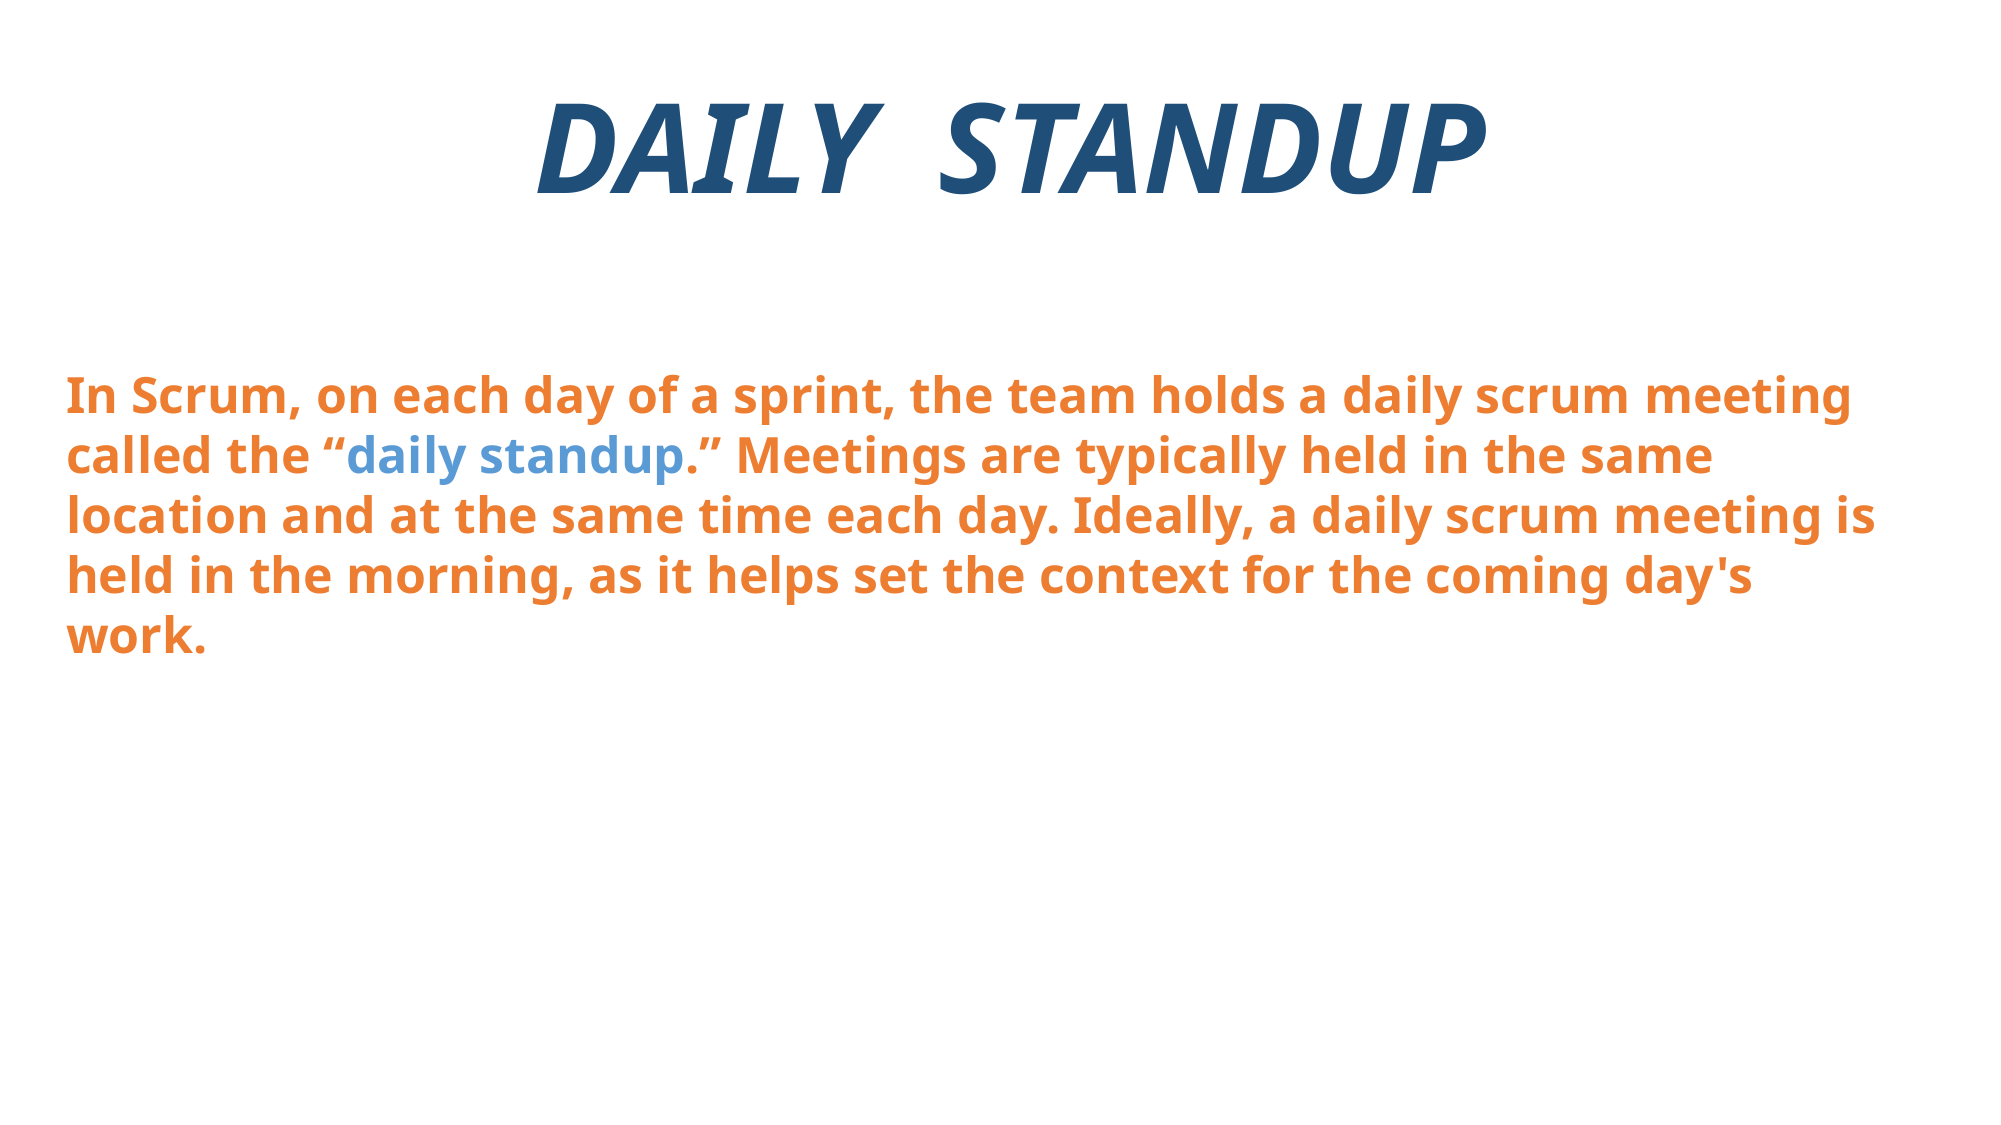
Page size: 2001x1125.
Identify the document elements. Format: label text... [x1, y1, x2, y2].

text_box In Scrum, on each day of a sprint, the team holds a daily scrum meeting called the “daily standup.” Meetings are typically held in the same location and at the same time each day. Ideally, a daily scrum meeting is held in the morning, as it helps set the context for the coming day's work. [51, 356, 1893, 672]
title DAILY STANDUP [519, 44, 2000, 262]
